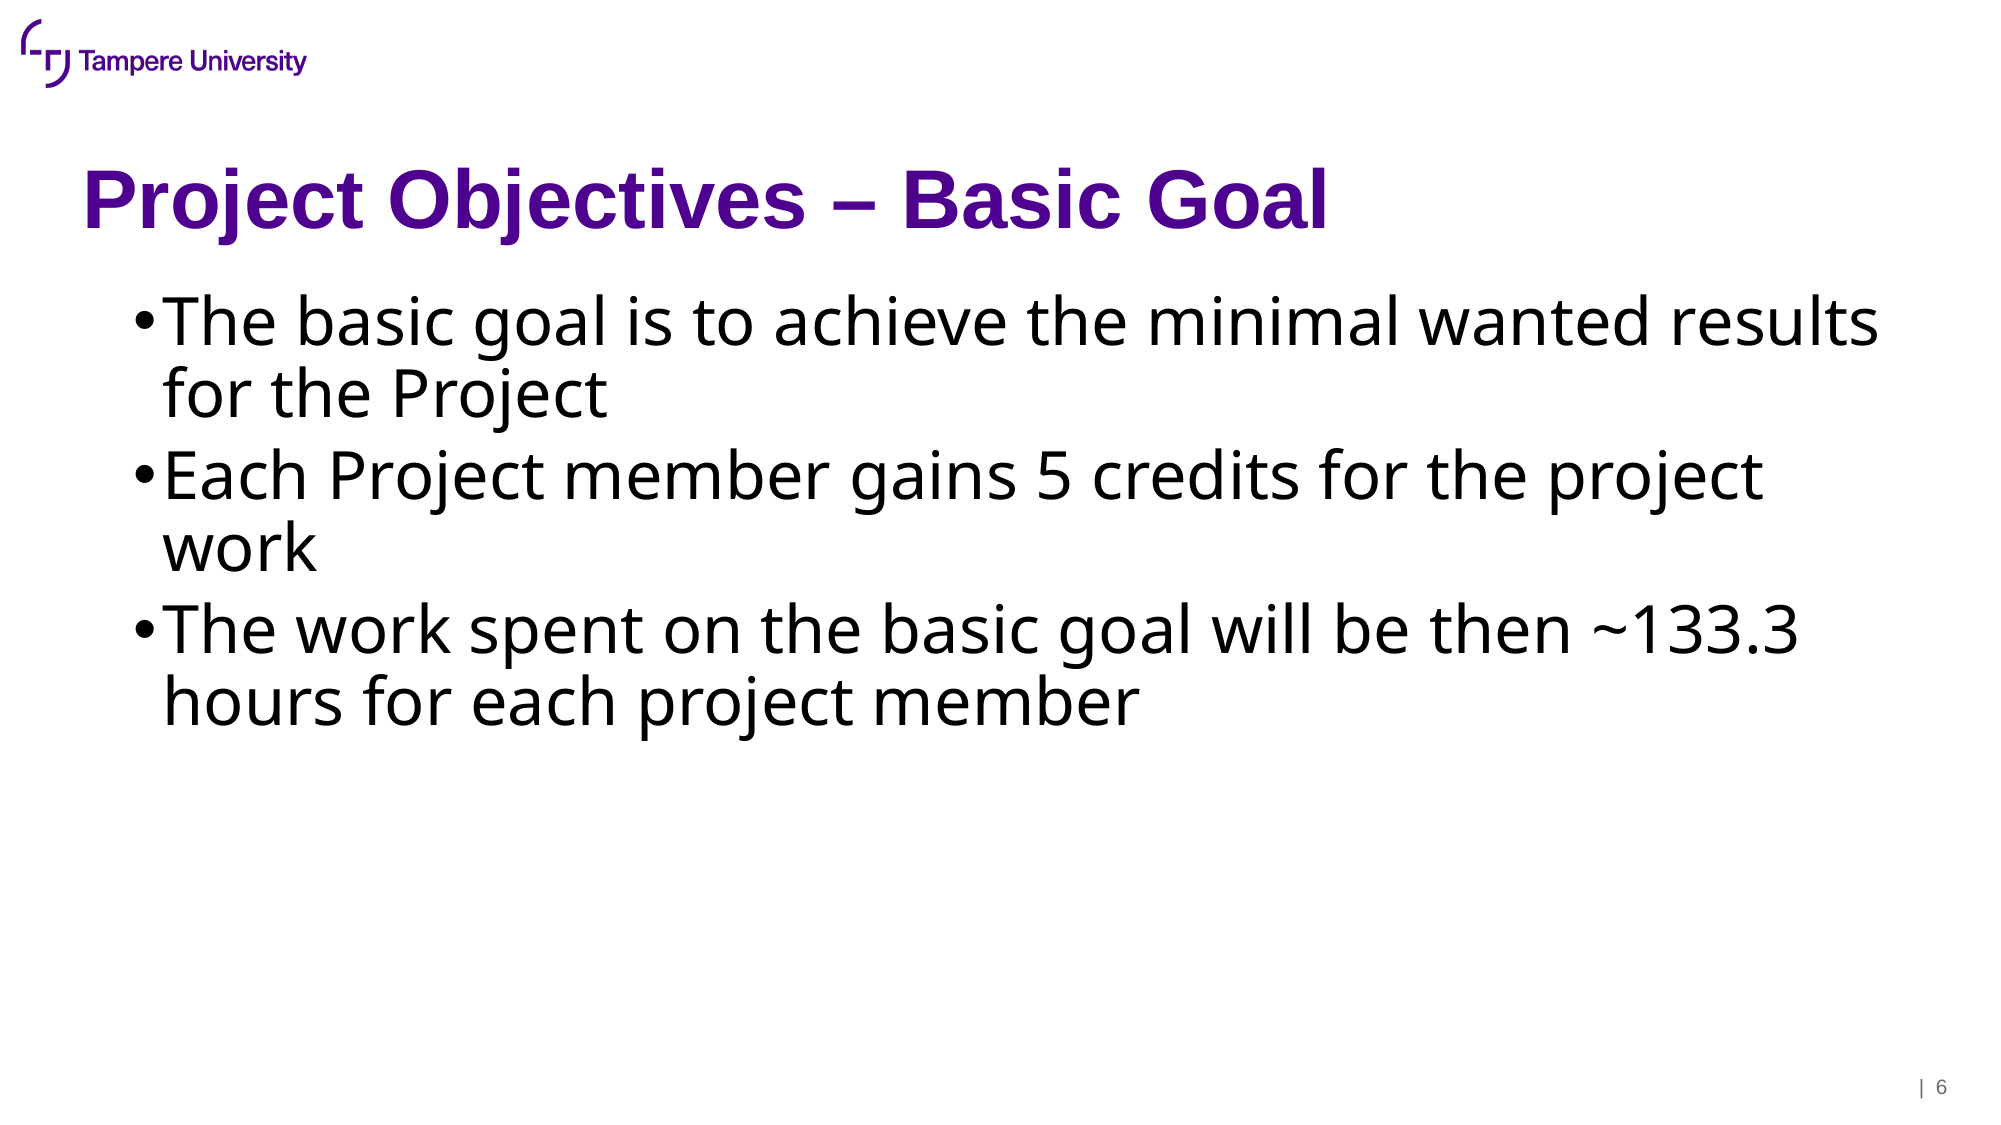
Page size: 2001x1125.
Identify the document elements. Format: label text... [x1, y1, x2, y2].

list The basic goal is to achieve the minimal wanted results for the Project Each Project member gains 5 credits for the project work The work spent on the basic goal will be then ~133.3 hours for each project member [67, 280, 1919, 1065]
picture [20, 18, 307, 88]
title Project Objectives – Basic Goal [67, 149, 1793, 256]
slide_number | 6 [1918, 1064, 1981, 1107]
